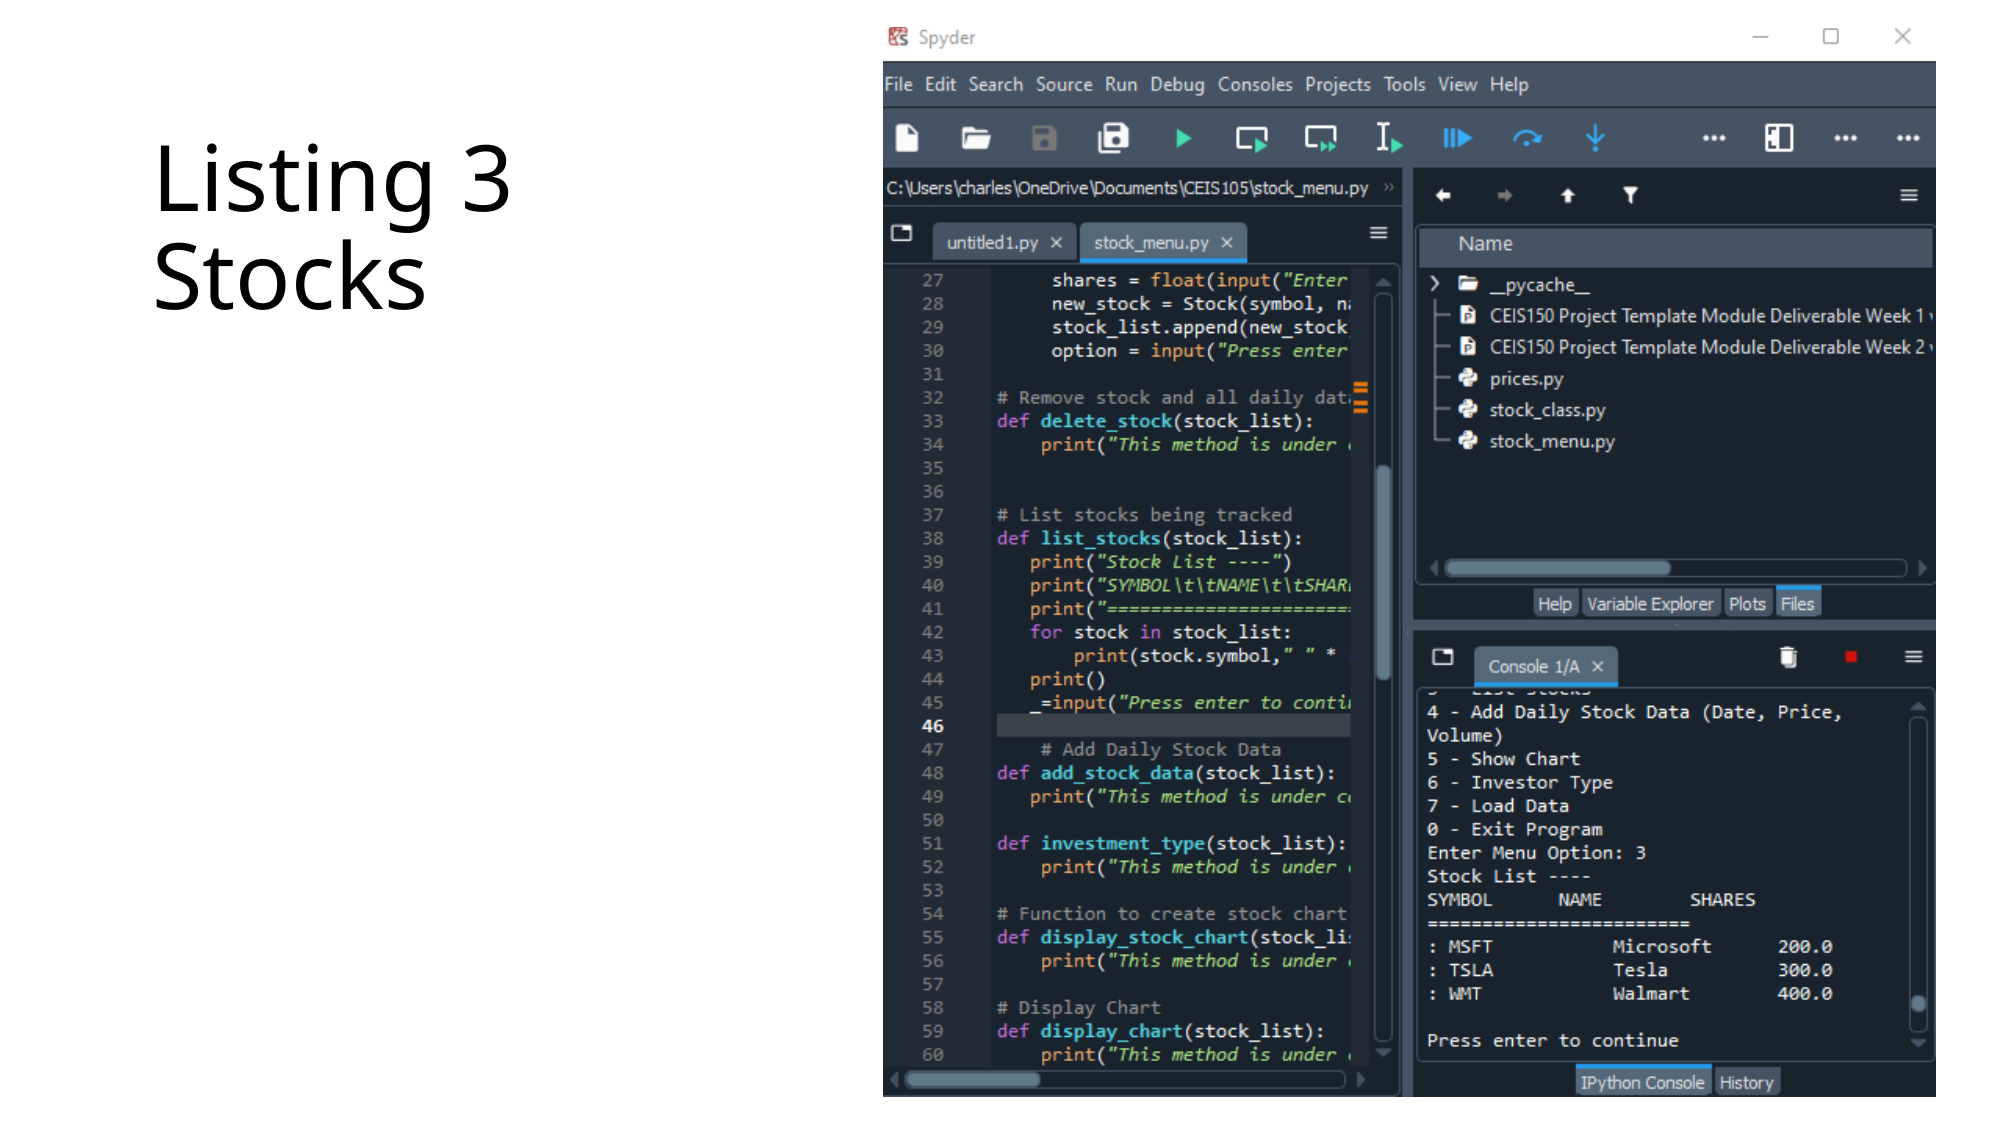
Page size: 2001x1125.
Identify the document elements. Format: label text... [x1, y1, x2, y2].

picture [883, 27, 1936, 1097]
title Listing 3 Stocks [137, 75, 783, 338]
